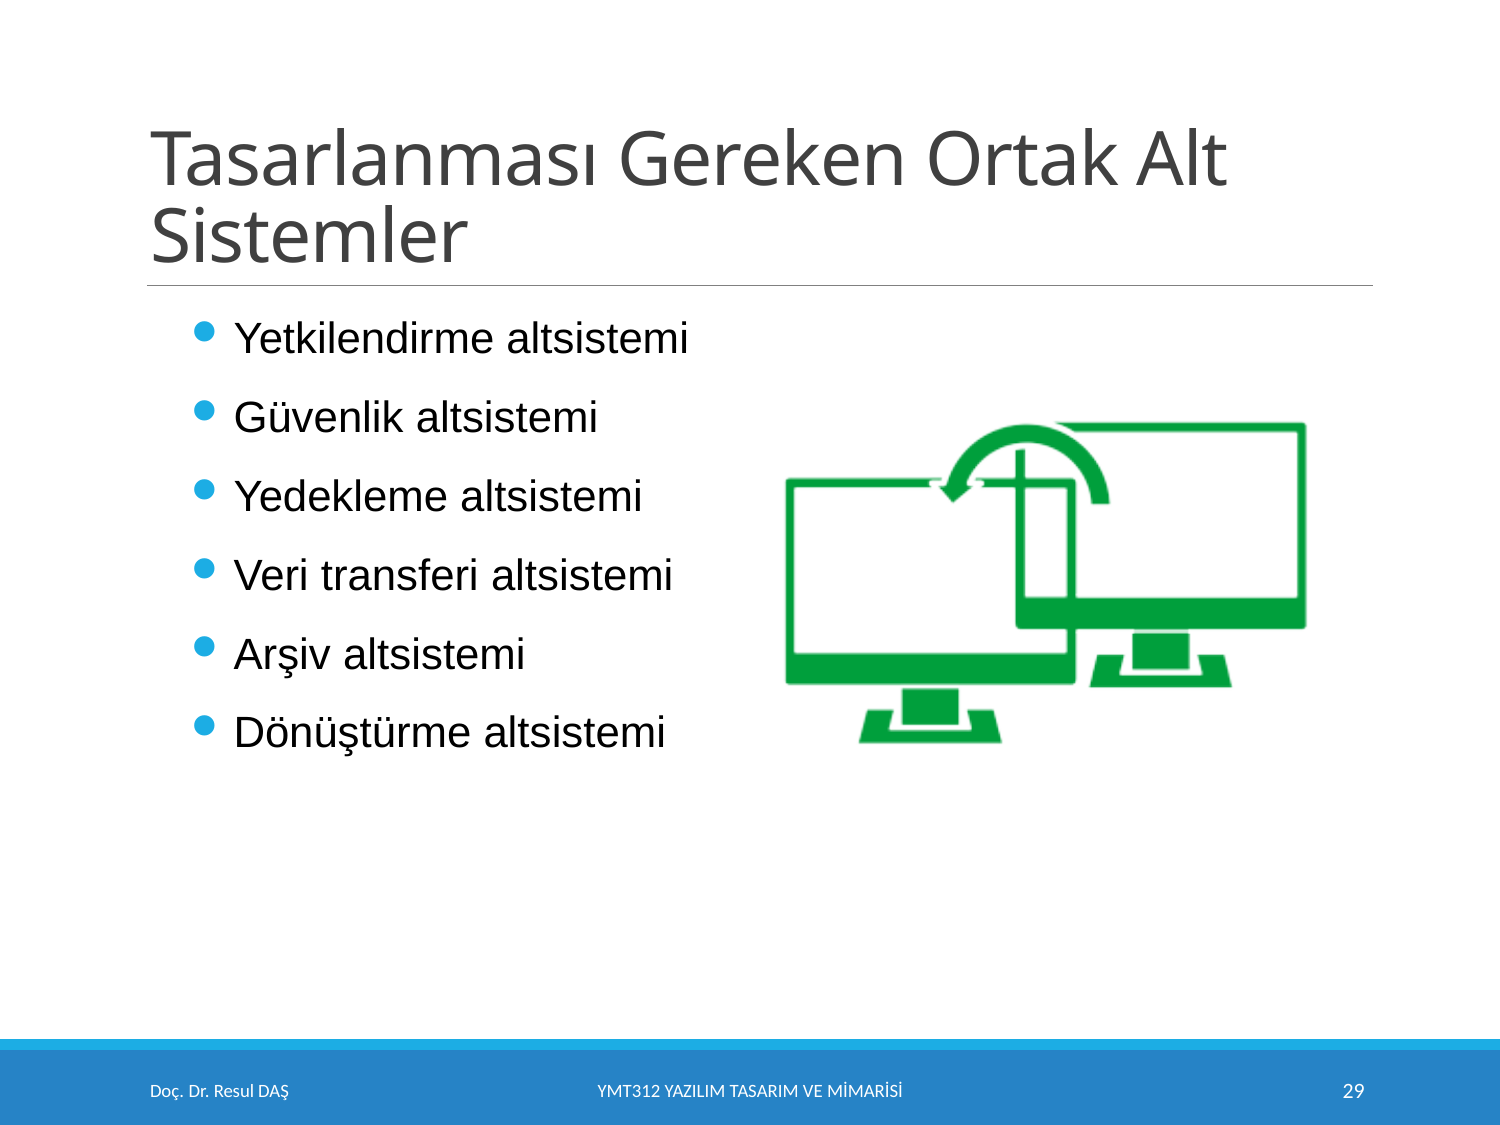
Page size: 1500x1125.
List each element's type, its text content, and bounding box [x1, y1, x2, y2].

slide_number 29 [1218, 1059, 1380, 1120]
title Tasarlanması Gereken Ortak Alt Sistemler [135, 47, 1373, 285]
picture [779, 318, 1314, 853]
slide_number Doç. Dr. Resul DAŞ [135, 1059, 440, 1120]
list Yetkilendirme altsistemi Güvenlik altsistemi Yedekleme altsistemi Veri transferi altsistemi Arşiv altsistemi Dönüştürme altsistemi [135, 302, 1373, 963]
footer YMT312 Yazılım Tasarım ve Mimarisi [453, 1059, 1047, 1120]
